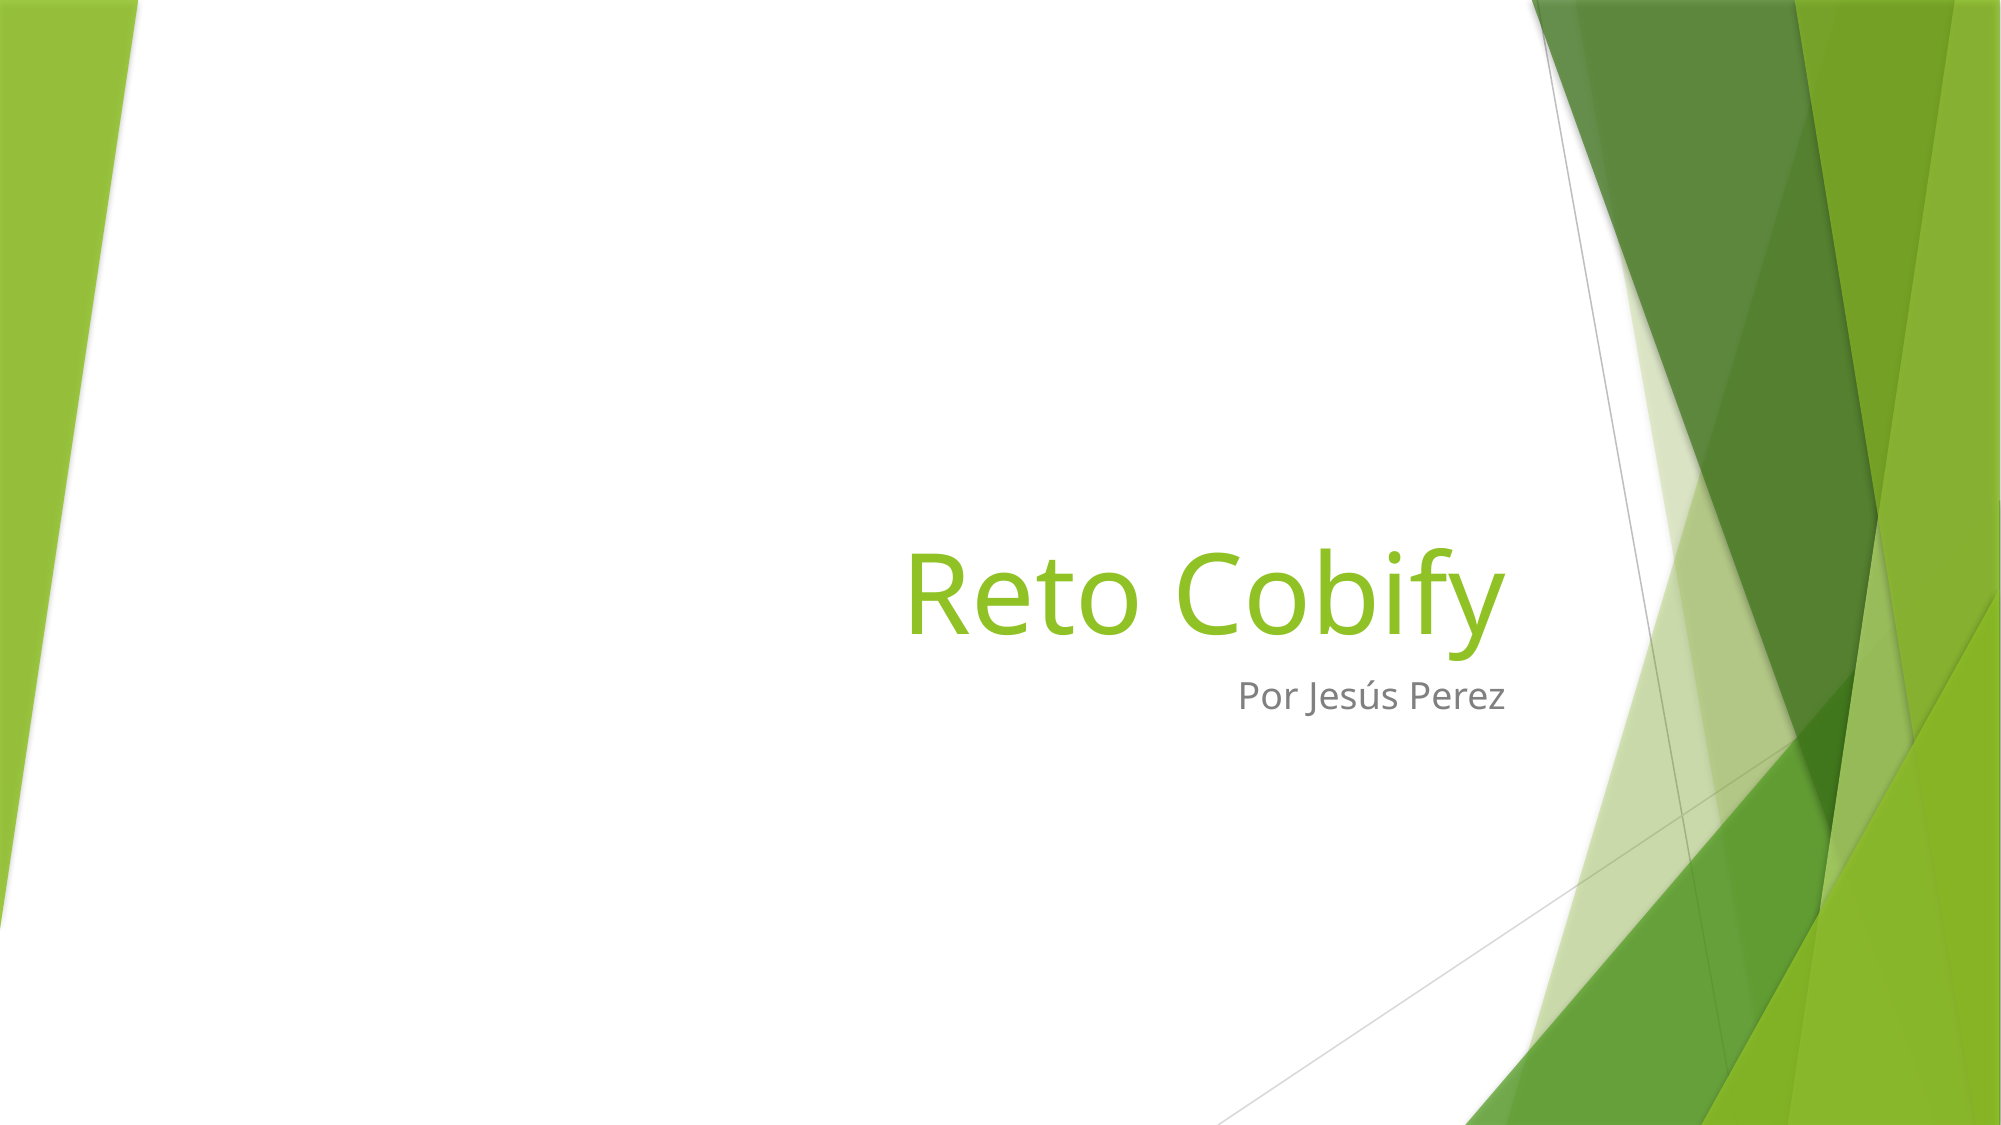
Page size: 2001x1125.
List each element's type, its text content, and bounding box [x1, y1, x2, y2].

subtitle Por Jesús Perez [247, 664, 1522, 845]
title Reto Cobify [247, 394, 1522, 664]
